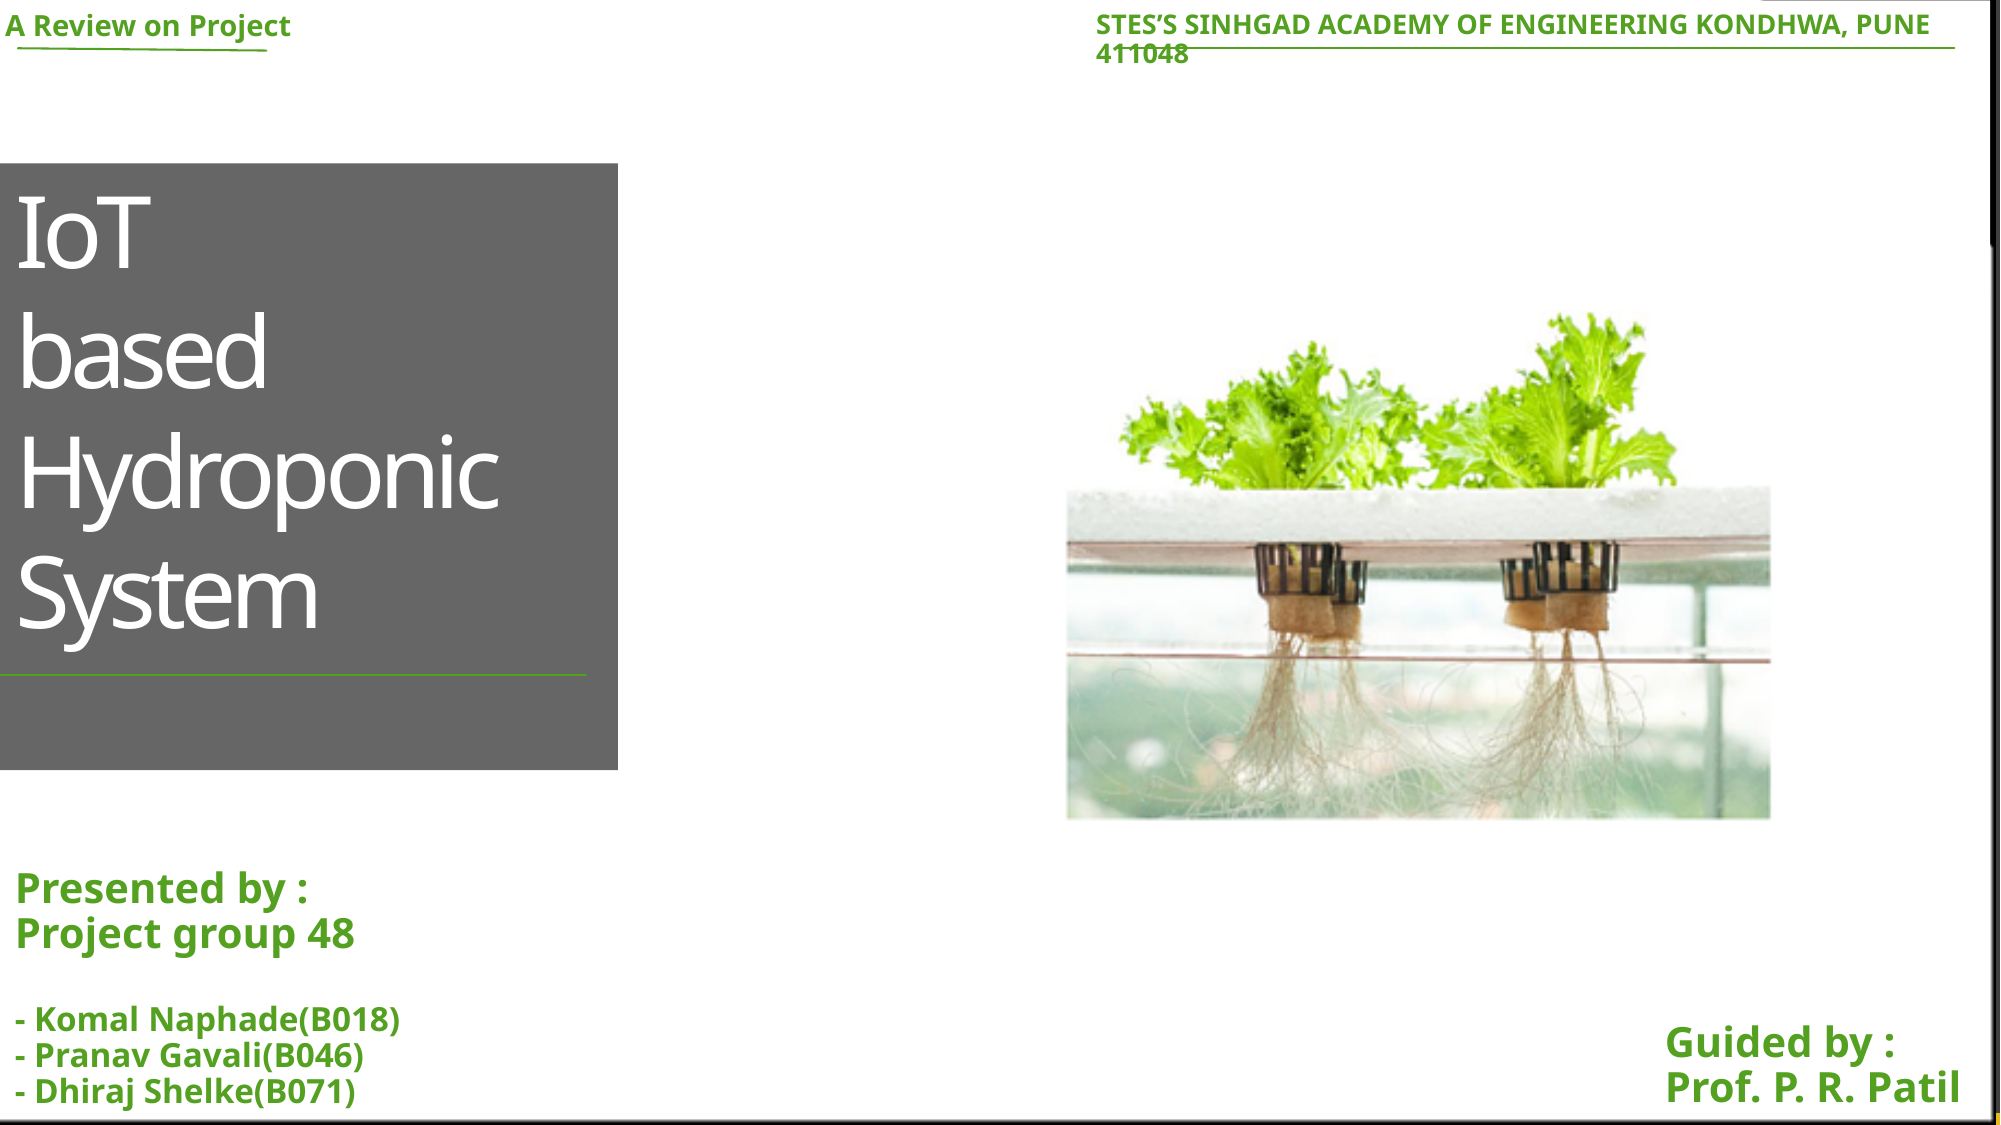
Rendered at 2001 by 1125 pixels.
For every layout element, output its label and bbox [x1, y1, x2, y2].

picture [0, 0, 1997, 1125]
text_box [17, 47, 267, 51]
